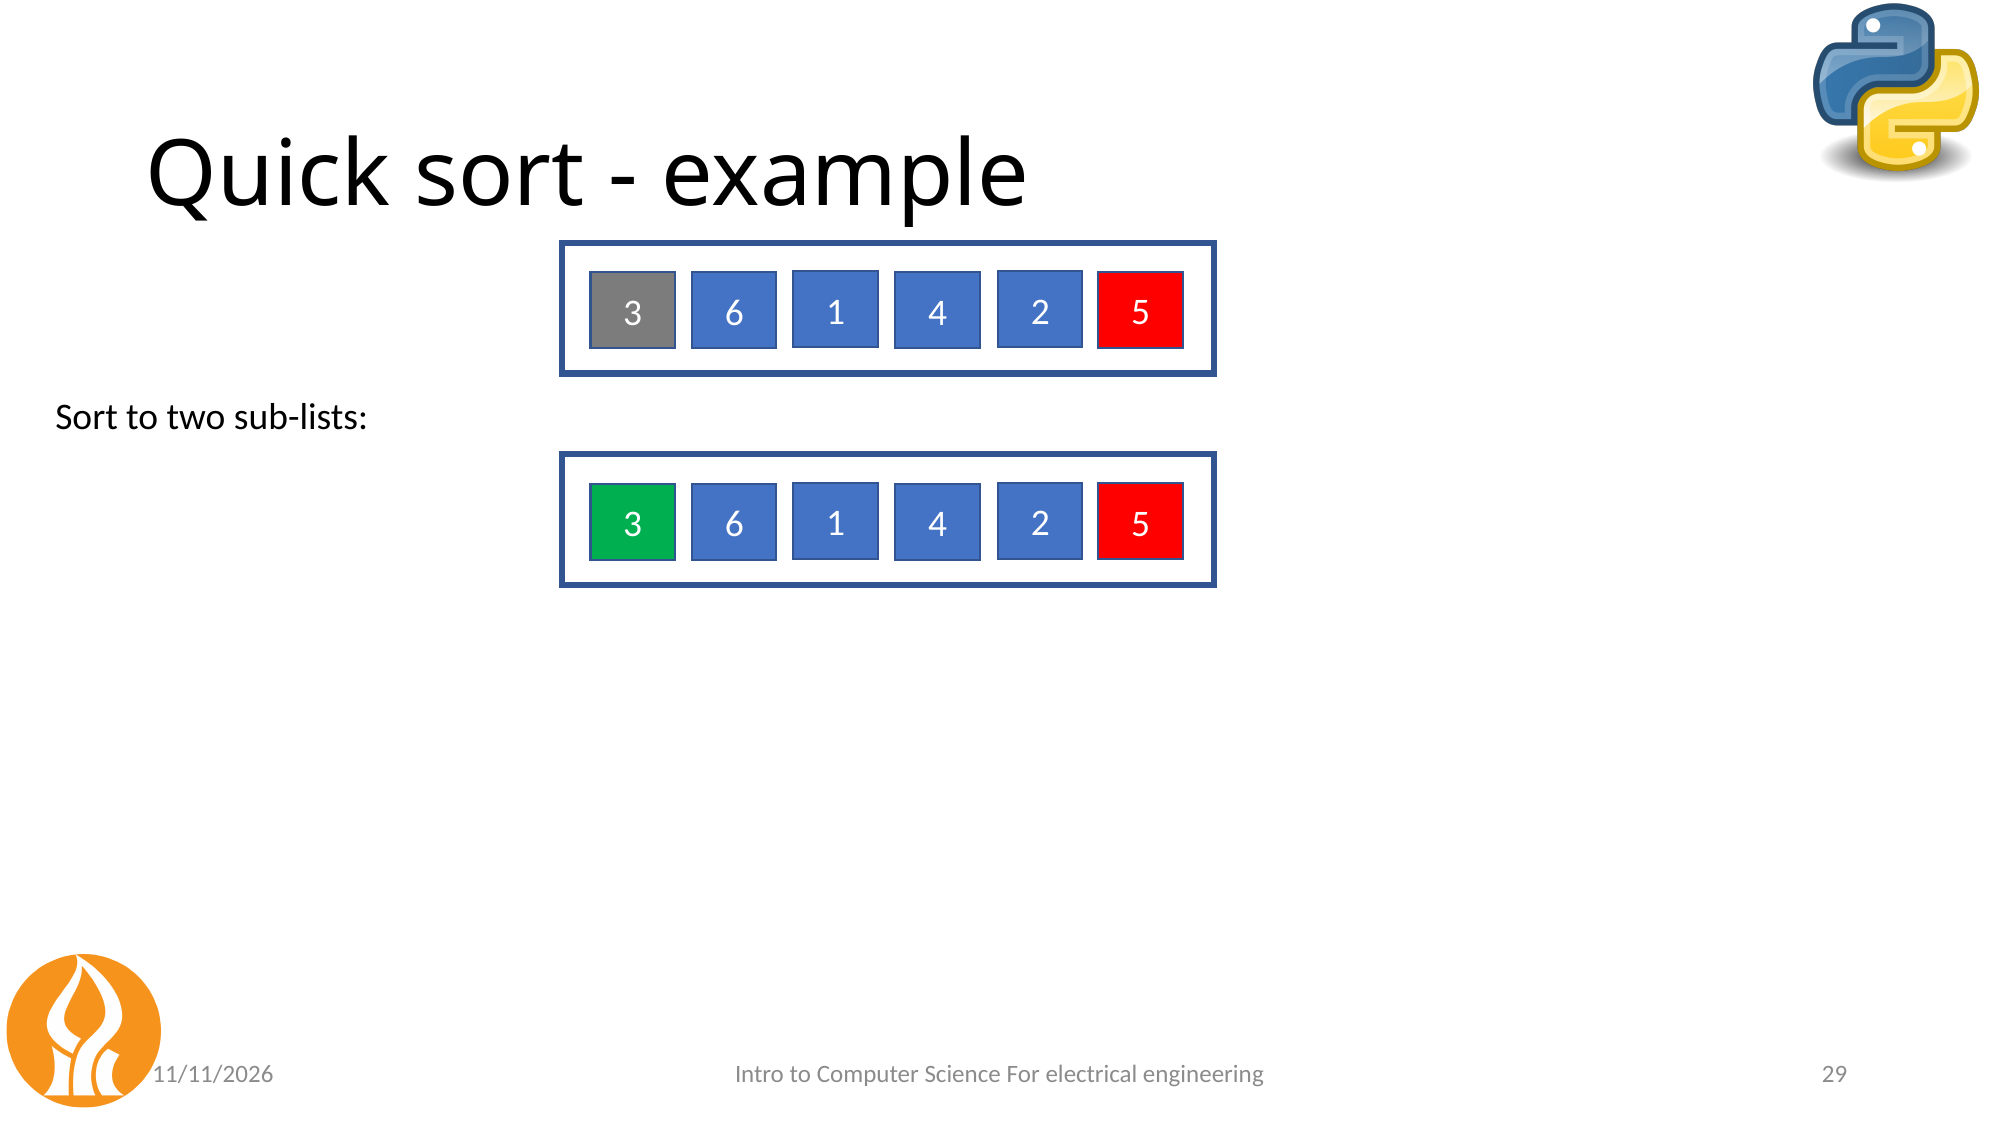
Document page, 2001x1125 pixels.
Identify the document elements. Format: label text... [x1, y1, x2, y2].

text_box 4 [894, 271, 981, 349]
text_box 2 [997, 270, 1083, 348]
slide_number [137, 1042, 588, 1103]
text_box 5 [1097, 482, 1184, 560]
text_box 1 [792, 270, 879, 348]
text_box [561, 242, 1215, 374]
slide_number 29 [1412, 1042, 1863, 1103]
text_box [561, 453, 1215, 586]
text_box 4 [894, 483, 981, 561]
text_box 1 [792, 482, 879, 560]
text_box 3 [589, 483, 676, 561]
text_box 6 [691, 271, 777, 349]
footer Intro to Computer Science For electrical engineering [662, 1042, 1338, 1103]
picture [1802, 0, 1990, 187]
title Quick sort - example [130, 67, 1856, 285]
picture [1, 948, 165, 1111]
text_box 5 [1097, 271, 1184, 349]
text_box 6 [691, 483, 777, 561]
text_box 3 [589, 271, 676, 349]
text_box Sort to two sub-lists: [40, 384, 384, 445]
text_box 2 [997, 482, 1083, 560]
